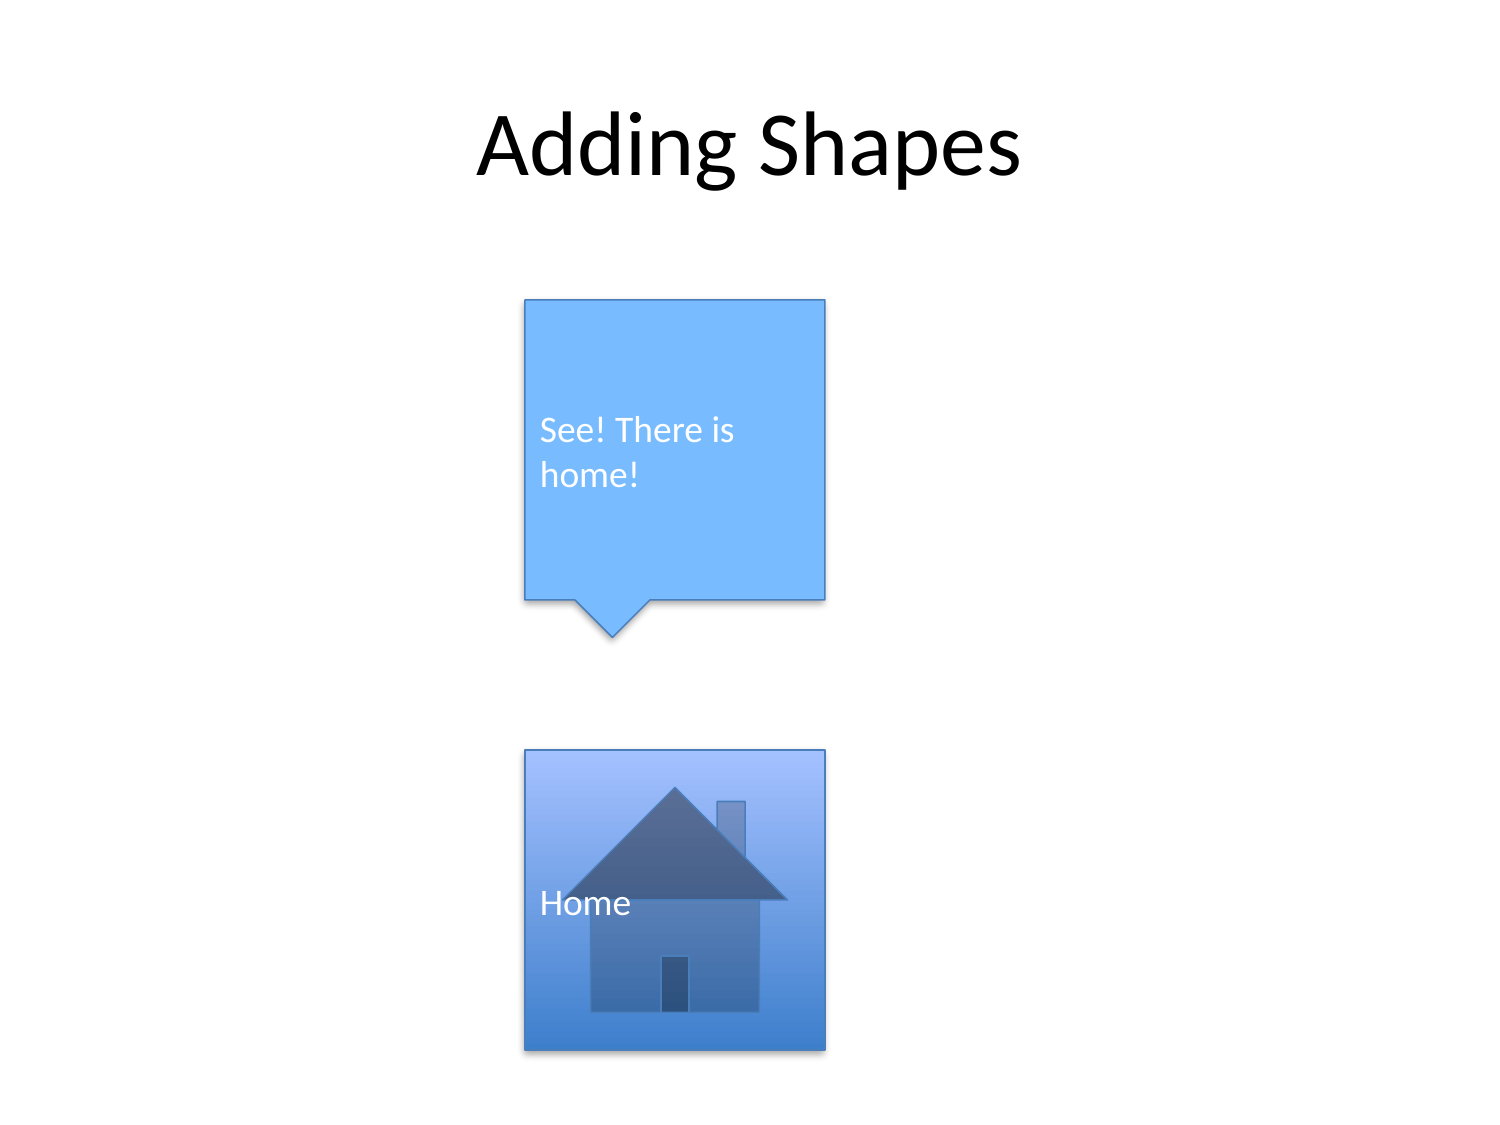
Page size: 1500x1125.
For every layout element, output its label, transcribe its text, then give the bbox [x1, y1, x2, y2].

text_box Home [524, 749, 826, 1051]
text_box See! There is home! [524, 299, 826, 638]
title Adding Shapes [75, 45, 1425, 233]
